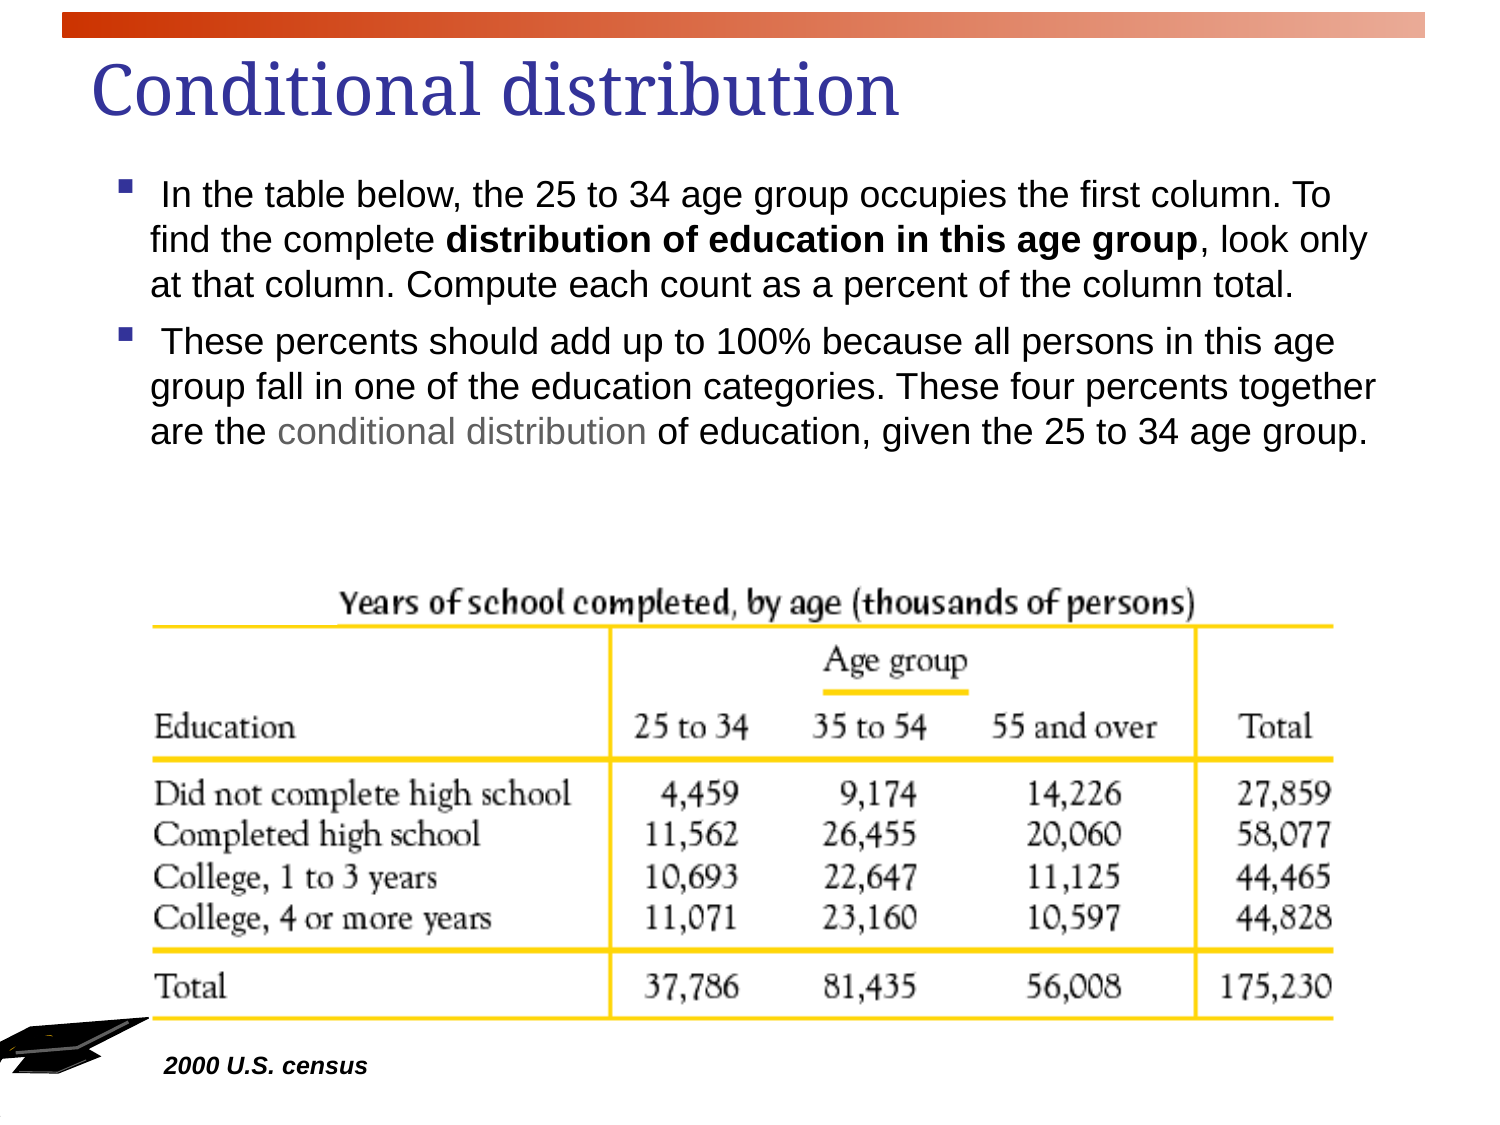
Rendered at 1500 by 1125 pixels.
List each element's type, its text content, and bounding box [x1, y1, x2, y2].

title Conditional distribution [75, 37, 1425, 188]
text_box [0, 574, 1338, 1125]
text_box In the table below, the 25 to 34 age group occupies the first column. To find the complete distribution of education in this age group, look only at that column. Compute each count as a percent of the column total. These percents should add up to 100% because all persons in this age group fall in one of the education categories. These four percents together are the conditional distribution of education, given the 25 to 34 age group. [99, 162, 1413, 460]
